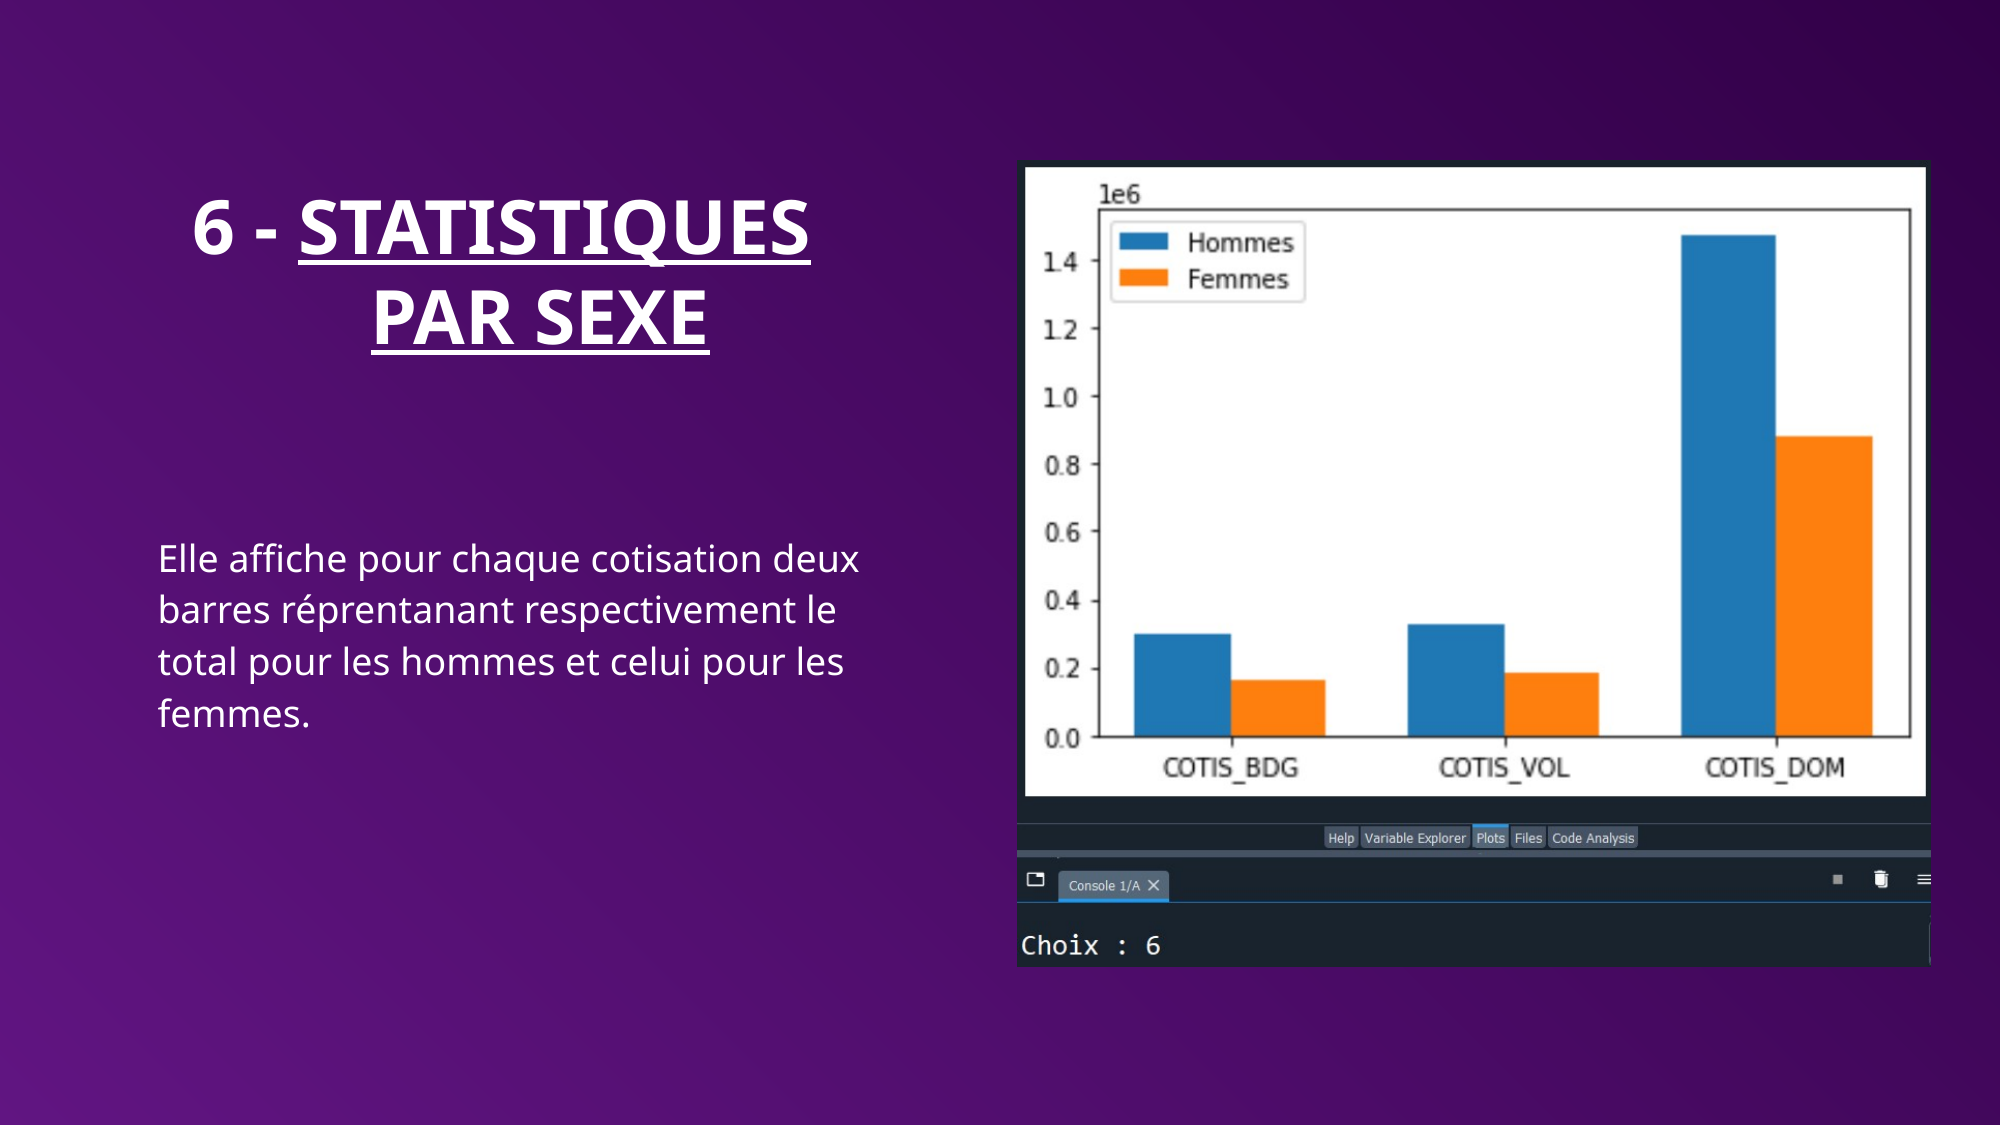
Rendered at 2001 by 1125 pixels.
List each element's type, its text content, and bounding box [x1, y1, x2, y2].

list Elle affiche pour chaque cotisation deux barres réprentanant respectivement le total pour les hommes et celui pour les femmes. [157, 386, 926, 877]
title 6 - STaTIStiques par sexe [77, 140, 926, 399]
picture [1017, 159, 1931, 967]
